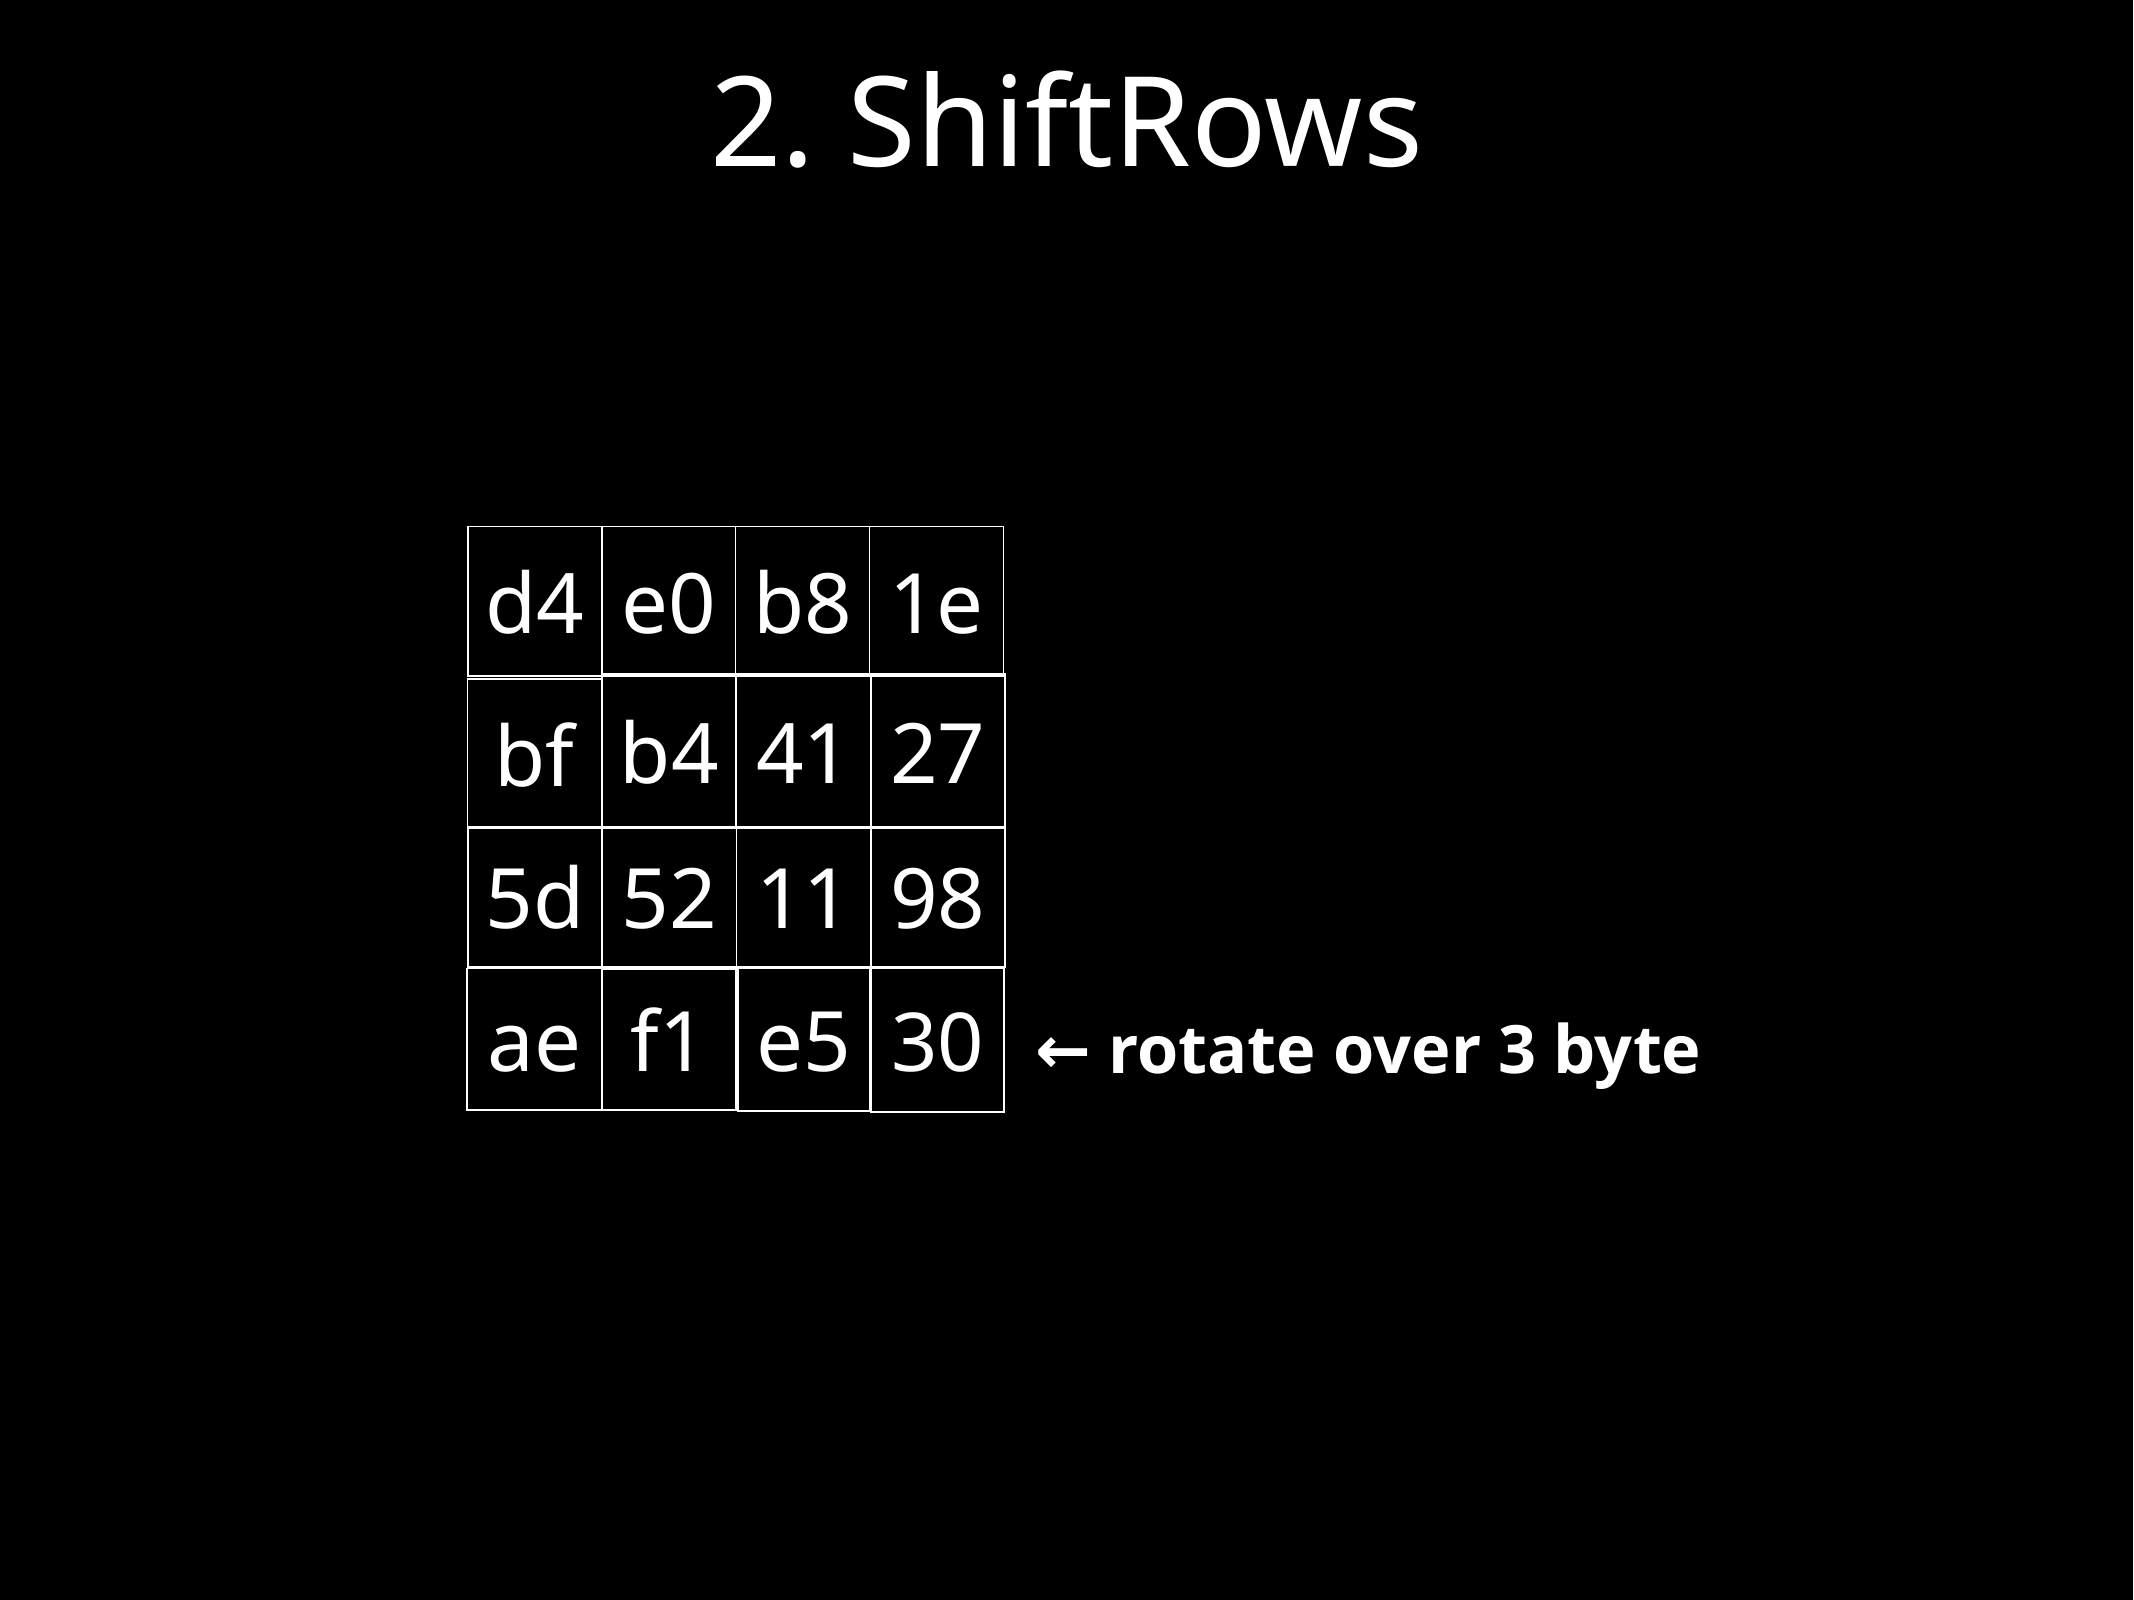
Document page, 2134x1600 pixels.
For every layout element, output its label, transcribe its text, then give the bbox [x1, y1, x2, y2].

table_header 30 [872, 969, 1003, 1111]
table_header e0 [603, 527, 735, 675]
table_header 27 [872, 677, 1004, 827]
table_header ae [468, 969, 601, 1109]
table_header 5d [469, 829, 601, 966]
table_header 11 [737, 829, 870, 966]
table_header f1 [603, 970, 735, 1109]
table_header b4 [603, 677, 735, 827]
title 2. ShiftRows [155, 52, 1978, 180]
table_header e5 [739, 969, 869, 1110]
table_header 52 [603, 829, 736, 966]
table_header b8 [736, 527, 869, 675]
table_header 1e [870, 527, 1003, 675]
table_header 98 [872, 829, 1004, 966]
table_header bf [468, 680, 601, 827]
text_box ← rotate over 3 byte [1020, 999, 1717, 1095]
table_header 41 [737, 677, 870, 827]
table_header d4 [469, 527, 601, 675]
